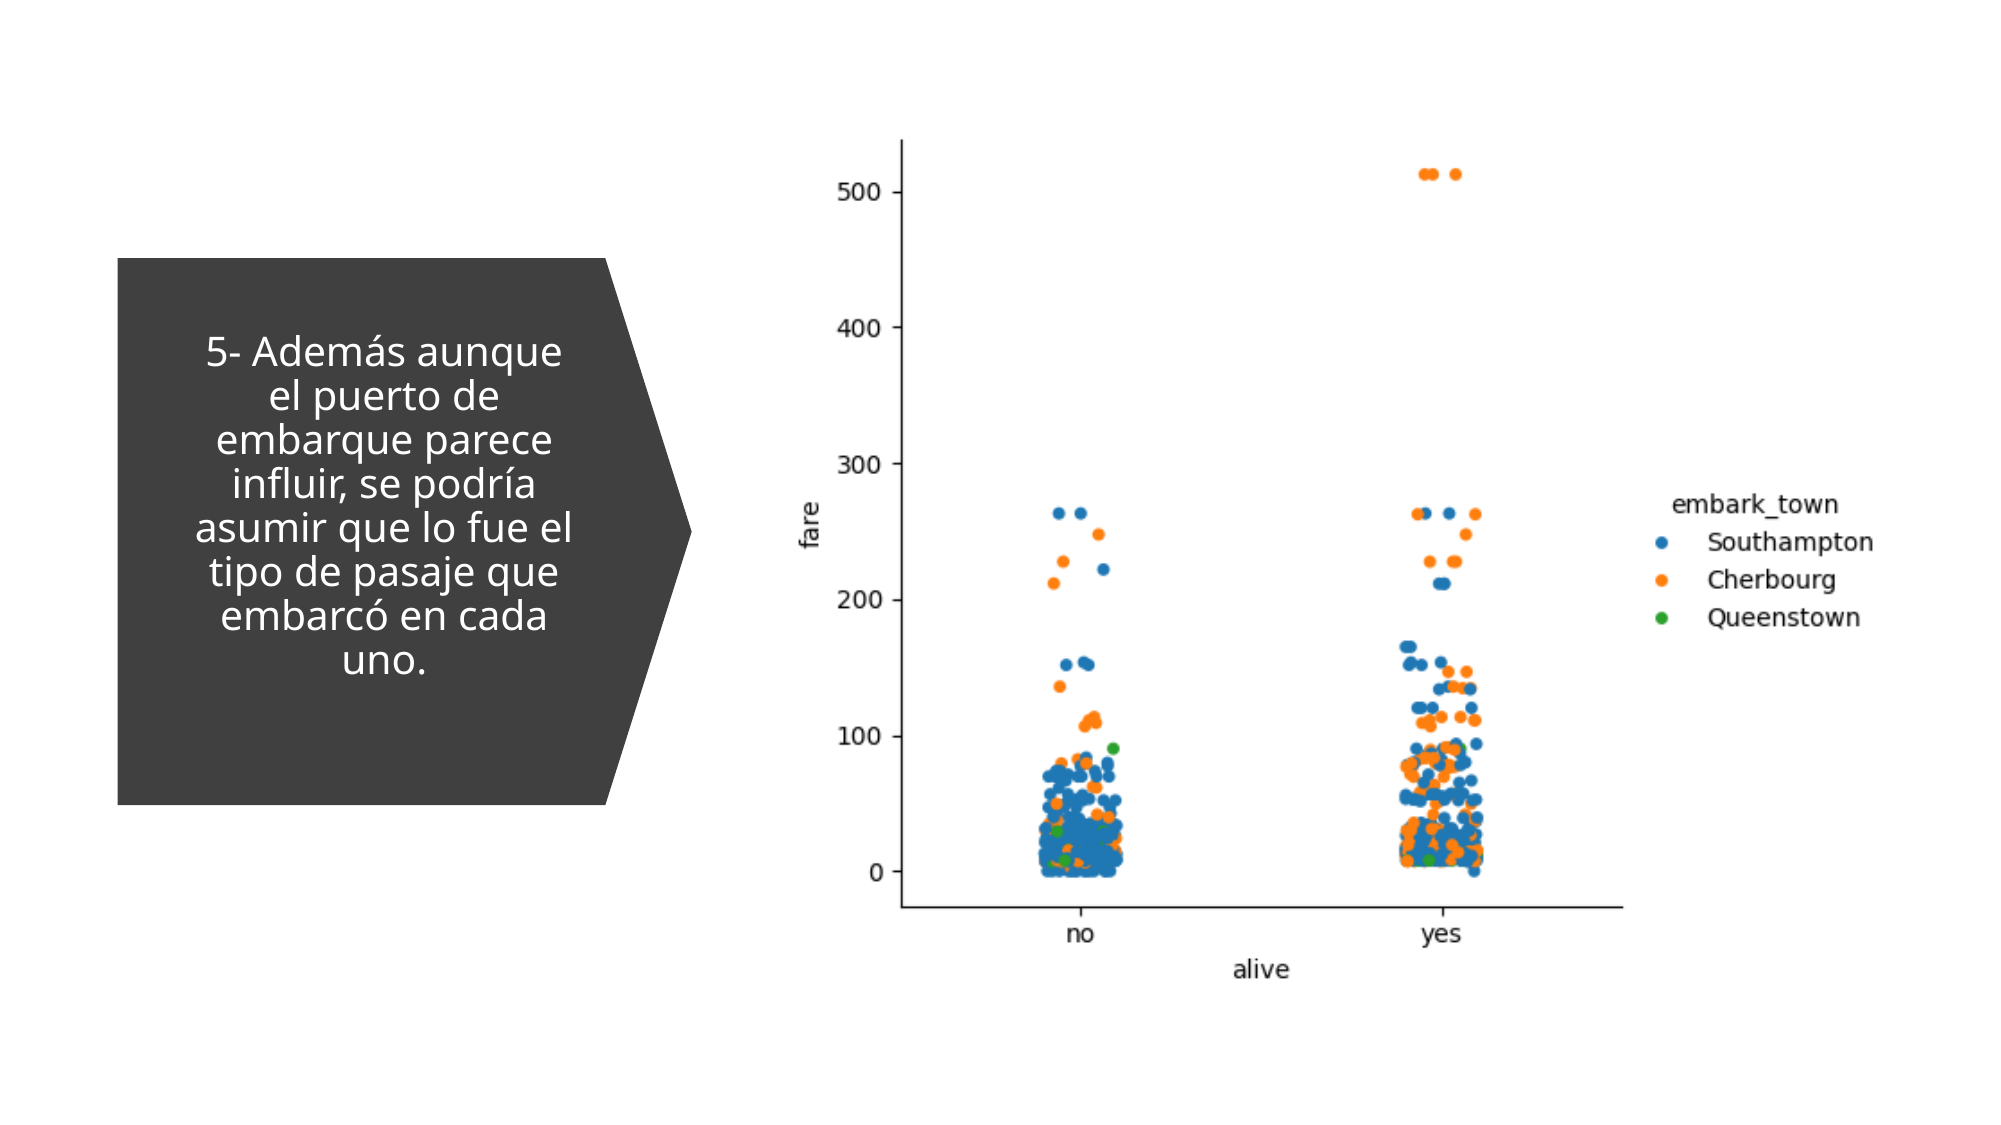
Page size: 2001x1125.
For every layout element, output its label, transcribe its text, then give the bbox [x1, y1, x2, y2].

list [783, 122, 1897, 1003]
title 5- Además aunque el puerto de embarque parece influir, se podría asumir que lo fue el tipo de pasaje que embarcó en cada uno. [168, 322, 601, 741]
text_box [116, 256, 694, 807]
